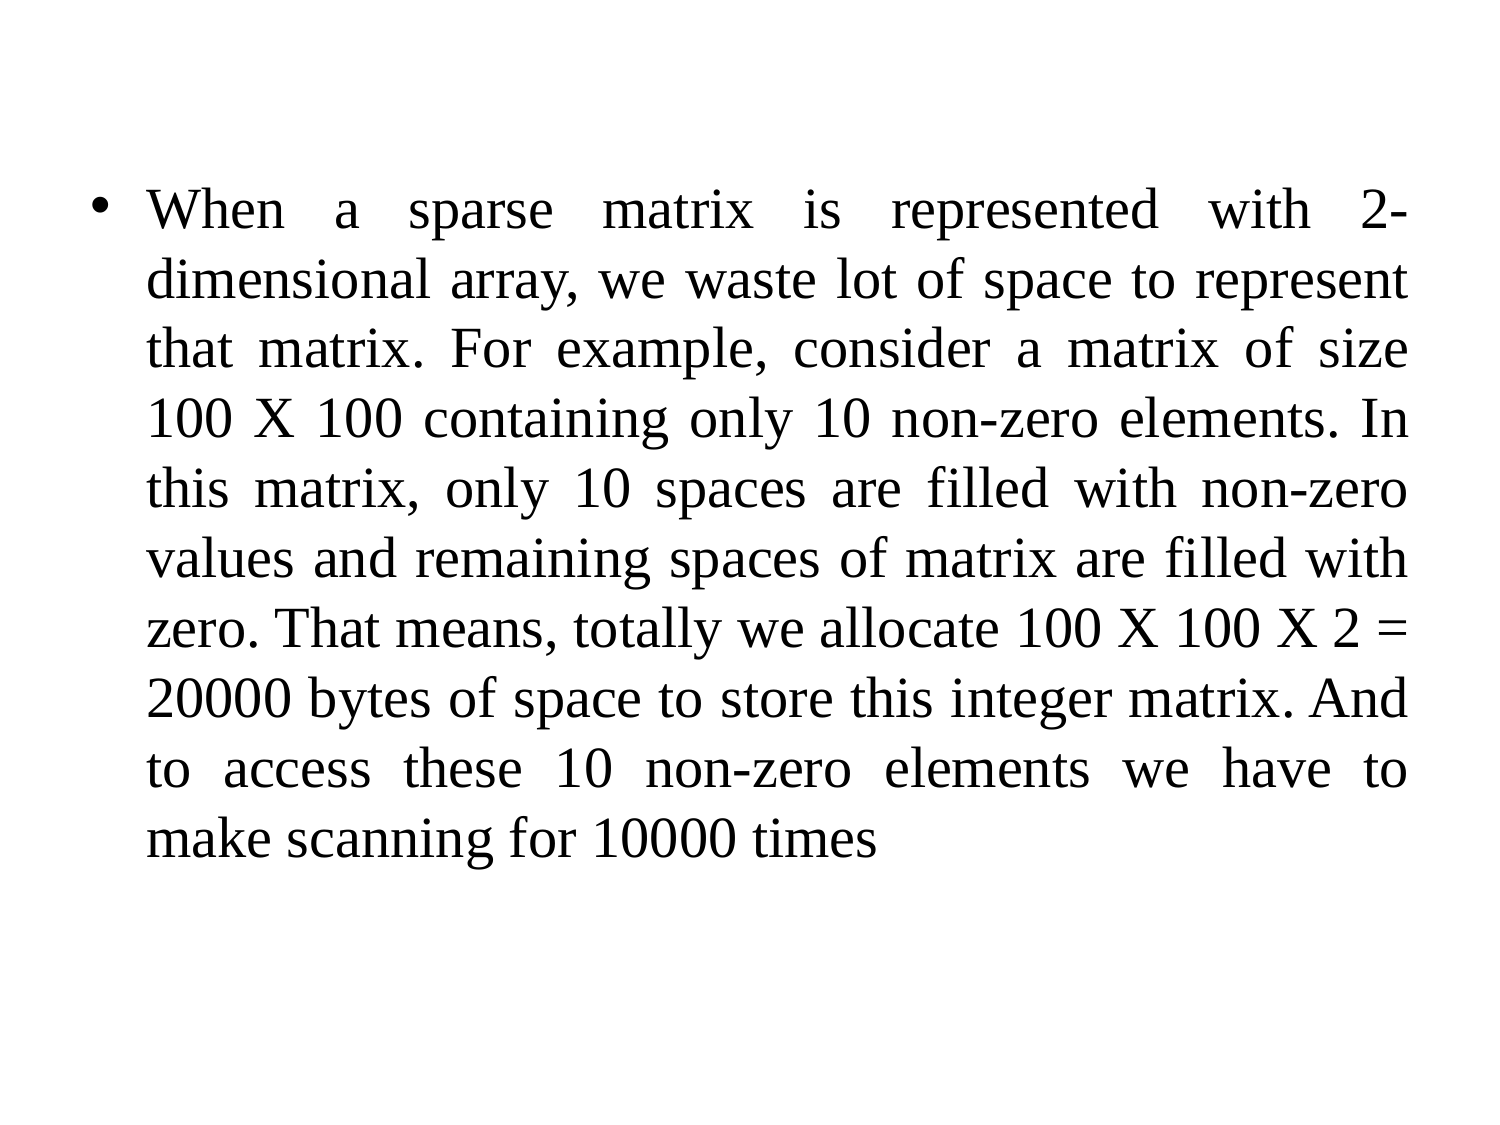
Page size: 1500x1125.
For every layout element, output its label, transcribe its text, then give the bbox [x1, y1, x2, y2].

list When a sparse matrix is represented with 2-dimensional array, we waste lot of space to represent that matrix. For example, consider a matrix of size 100 X 100 containing only 10 non-zero elements. In this matrix, only 10 spaces are filled with non-zero values and remaining spaces of matrix are filled with zero. That means, totally we allocate 100 X 100 X 2 = 20000 bytes of space to store this integer matrix. And to access these 10 non-zero elements we have to make scanning for 10000 times [75, 162, 1425, 905]
